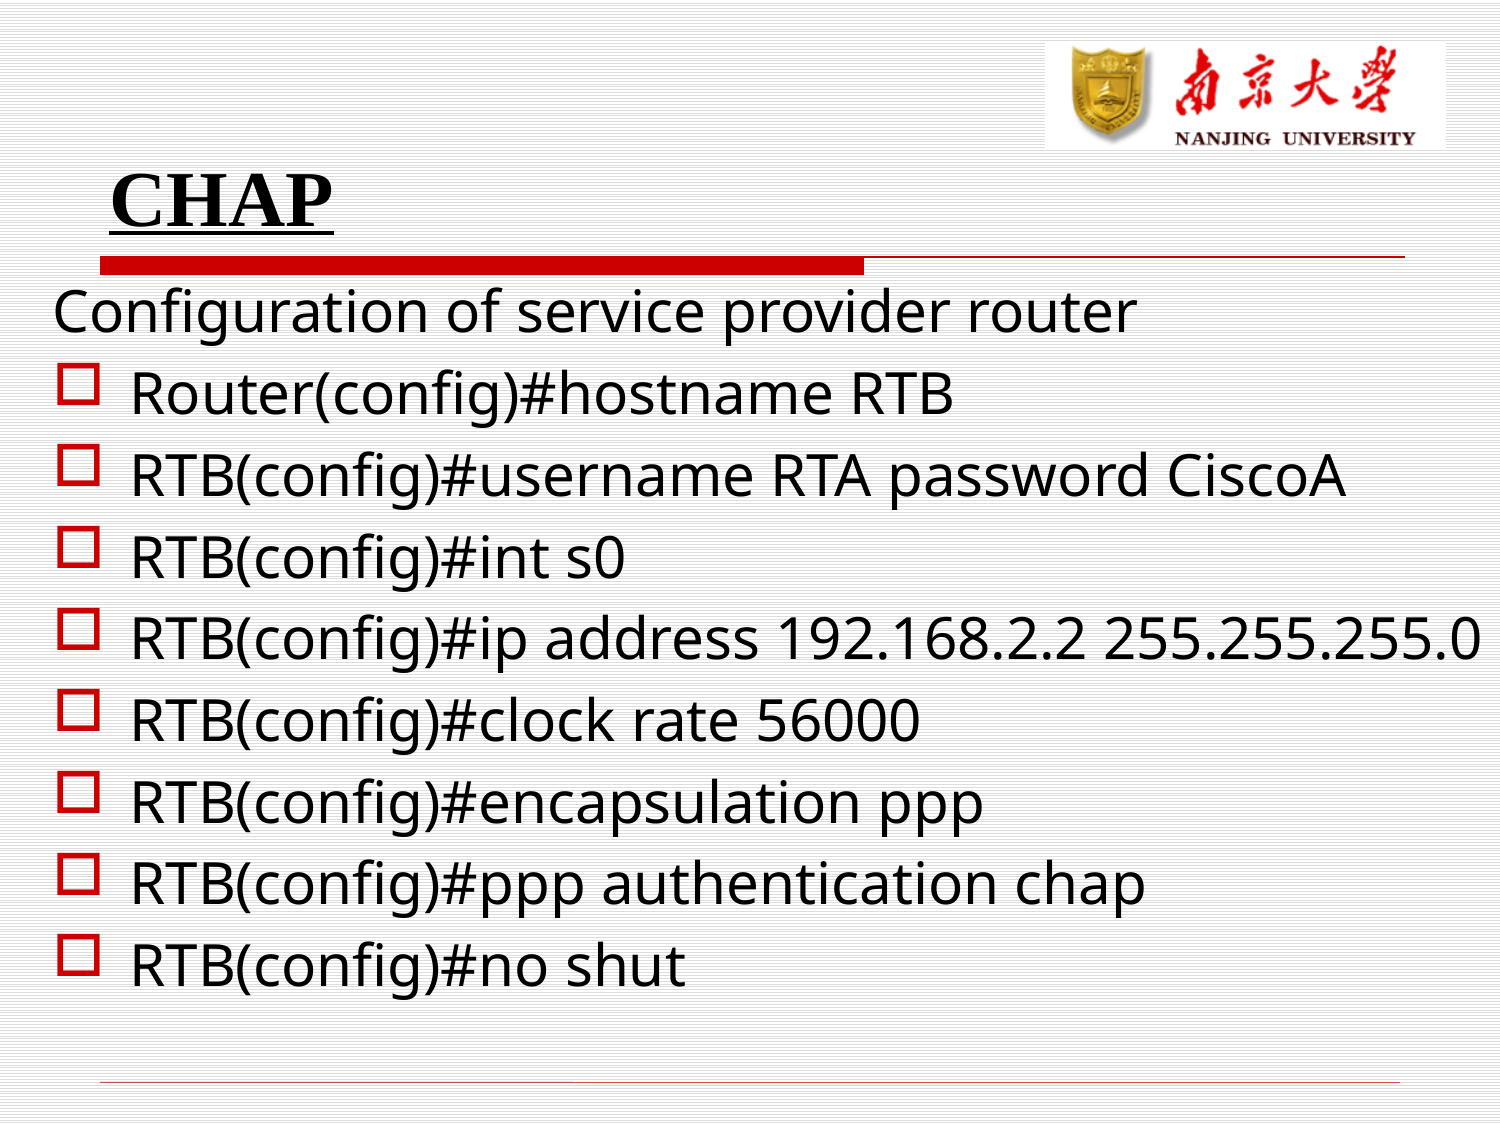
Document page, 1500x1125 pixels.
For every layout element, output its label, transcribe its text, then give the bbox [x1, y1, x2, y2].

picture [1045, 42, 1446, 148]
title CHAP [94, 50, 1407, 250]
list Configuration of service provider router Router(config)#hostname RTB RTB(config)#username RTA password CiscoA RTB(config)#int s0 RTB(config)#ip address 192.168.2.2 255.255.255.0 RTB(config)#clock rate 56000 RTB(config)#encapsulation ppp RTB(config)#ppp authentication chap RTB(config)#no shut [37, 267, 1500, 1073]
